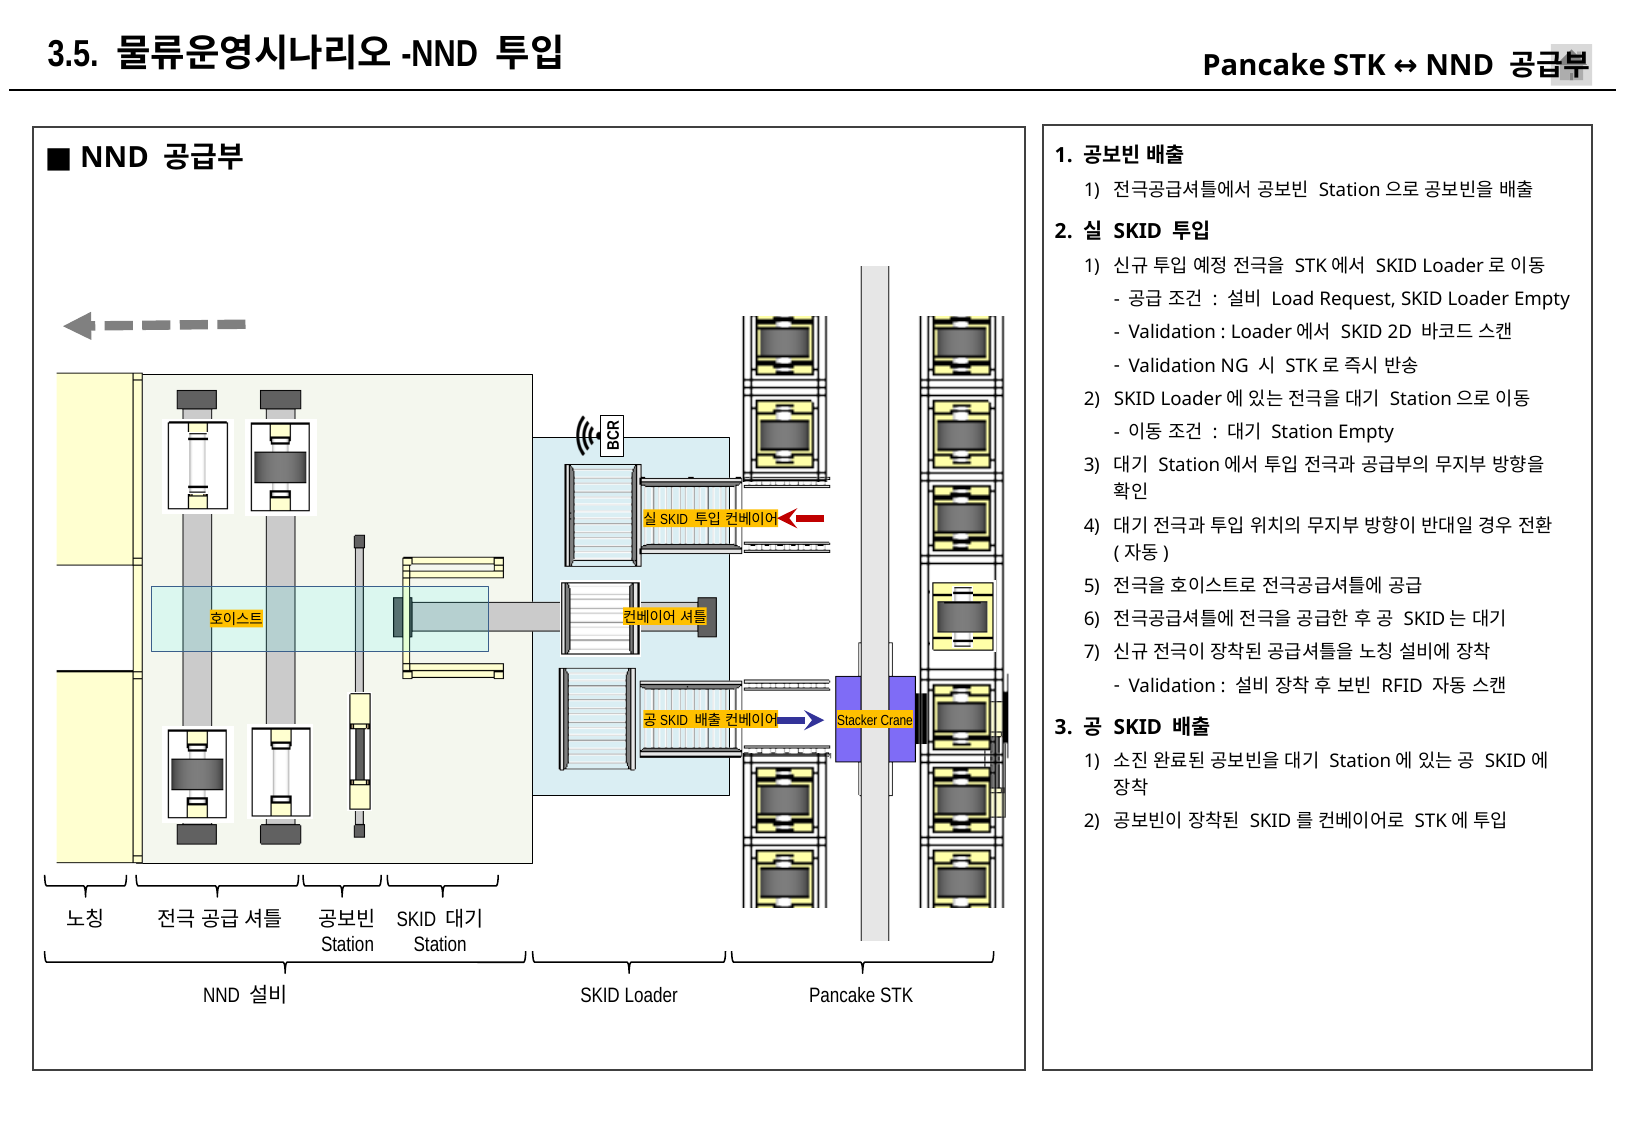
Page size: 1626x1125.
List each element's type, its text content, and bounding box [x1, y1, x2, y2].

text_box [906, 316, 1009, 909]
text_box Pancake STK ↔ NND 공급부 [1084, 33, 1597, 88]
title 3.5. 물류운영시나리오-NND 투입 [32, 14, 766, 88]
text_box ■ NND 공급부 [32, 127, 1026, 1071]
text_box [62, 323, 246, 327]
picture [930, 580, 996, 653]
text_box 공보빈 배출 전극공급셔틀에서 공보빈 Station으로 공보빈을 배출 실 SKID 투입 신규 투입 예정 전극을 STK에서 SKID Loader로 이동 공급 조건 : 설비 Load Request, SKID Loader Empty Validation : Loader에서 SKID 2D 바코드 스캔 Validation NG 시 STK로 즉시 반송 SKID Loader에 있는 전극을 대기 Station으로 이동 이동 조건 : 대기 Station Empty 대기 Station에서 투입 전극과 공급부의 무지부 방향을 확인 대기 전극과 투입 위치의 무지부 방향이 반대일 경우 전환 (자동) 전극을 호이스트로 전극공급셔틀에 공급 전극공급셔틀에 전극을 공급한 후 공 SKID는 대기 신규 전극이 장착된 공급셔틀을 노칭 설비에 장착 Validation : 설비 장착 후 보빈 RFID 자동 스캔 공 SKID 배출 소진 완료된 공보빈을 대기 Station에 있는 공 SKID에 장착 공보빈이 장착된 SKID를 컨베이어로 STK에 투입 [1042, 125, 1593, 1071]
picture [56, 265, 937, 941]
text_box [44, 374, 994, 1016]
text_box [578, 411, 621, 460]
